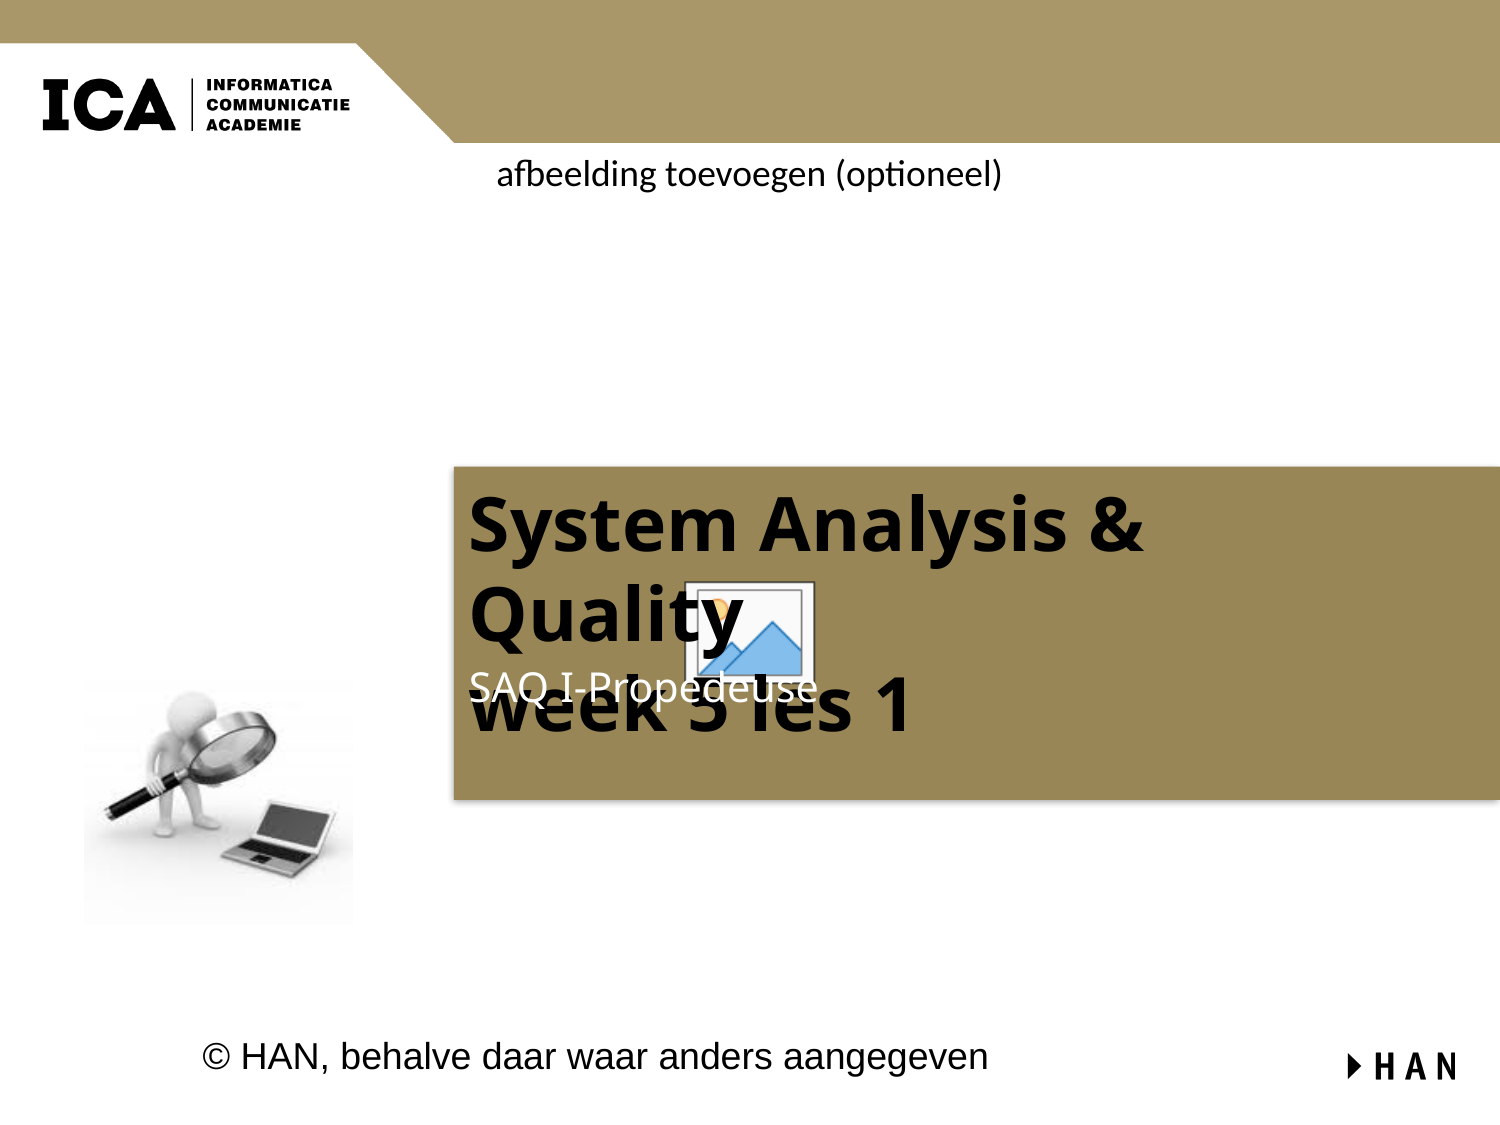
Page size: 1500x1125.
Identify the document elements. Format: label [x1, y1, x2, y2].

picture [0, 141, 1500, 1125]
